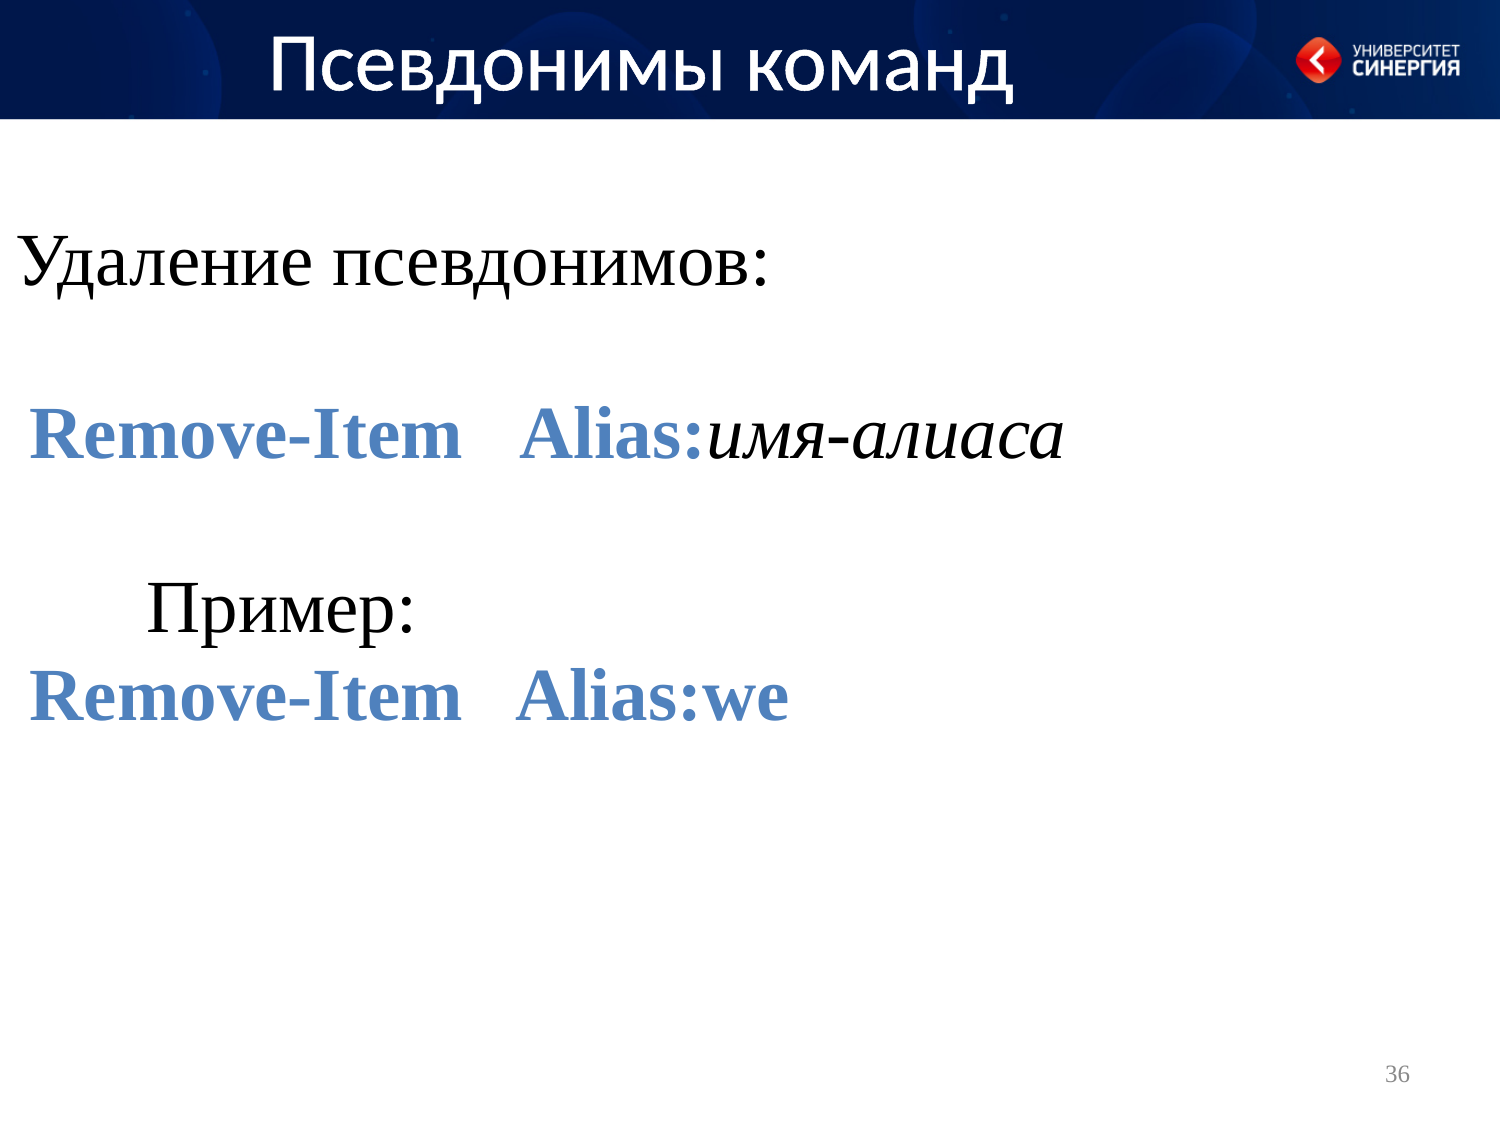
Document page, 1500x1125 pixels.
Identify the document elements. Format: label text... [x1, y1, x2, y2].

list Удаление псевдонимов: Remove-Item Alias:имя-алиаса Пример: Remove-Item Alias:we [0, 219, 1500, 1125]
title Псевдонимы команд [0, 0, 1282, 114]
picture [0, 0, 1500, 219]
slide_number 36 [1074, 1042, 1426, 1103]
